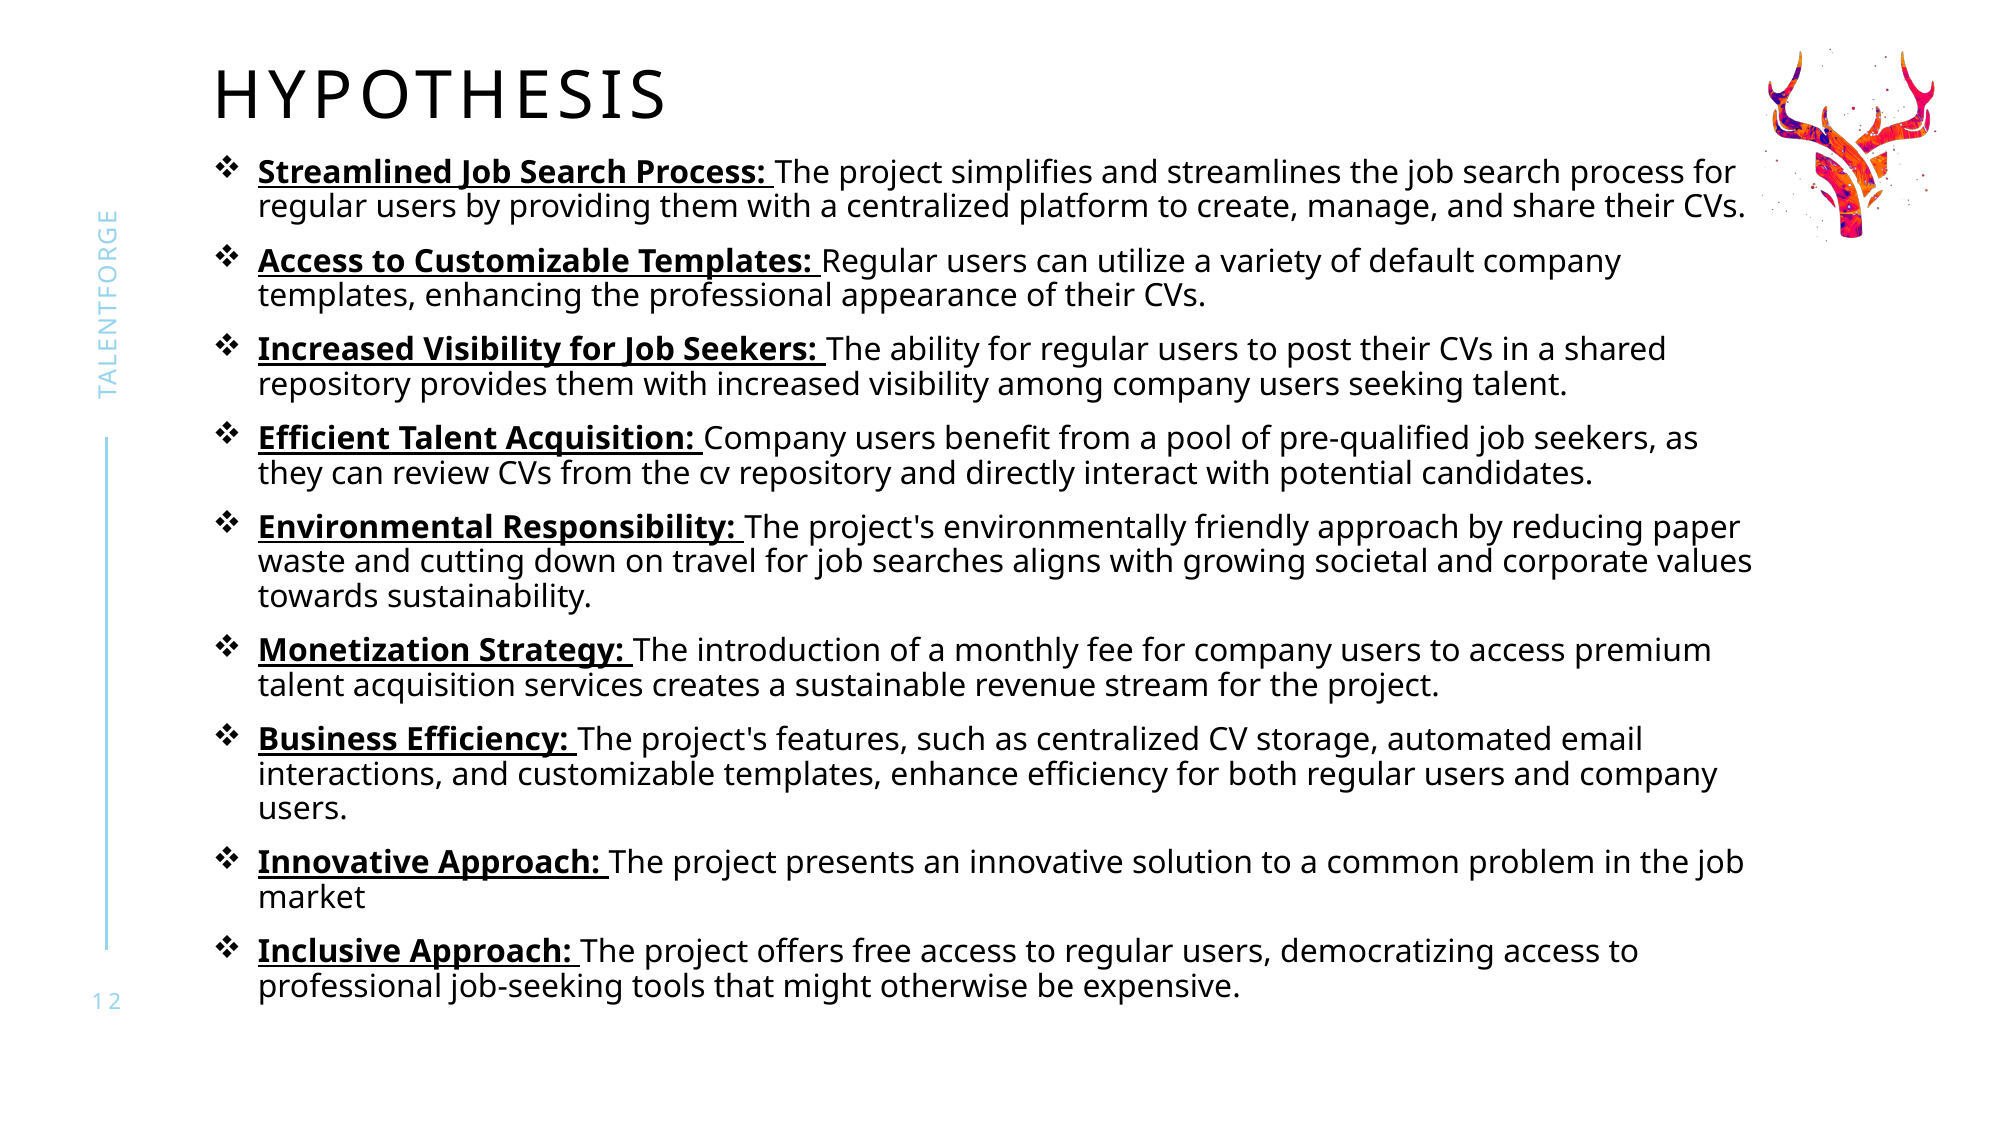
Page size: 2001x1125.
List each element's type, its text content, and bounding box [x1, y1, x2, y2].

title Hypothesis [213, 21, 1612, 133]
footer TALENTFORGE [90, 107, 122, 400]
slide_number 12 [68, 987, 144, 1018]
list Streamlined Job Search Process: The project simplifies and streamlines the job search process for regular users by providing them with a centralized platform to create, manage, and share their CVs. Access to Customizable Templates: Regular users can utilize a variety of default company templates, enhancing the professional appearance of their CVs. Increased Visibility for Job Seekers: The ability for regular users to post their CVs in a shared repository provides them with increased visibility among company users seeking talent. Efficient Talent Acquisition: Company users benefit from a pool of pre-qualified job seekers, as they can review CVs from the cv repository and directly interact with potential candidates. Environmental Responsibility: The project's environmentally friendly approach by reducing paper waste and cutting down on travel for job searches aligns with growing societal and corporate values towards sustainability. Monetization Strategy: The introduction of a monthly fee for company users to access premium talent acquisition services creates a sustainable revenue stream for the project. Business Efficiency: The project's features, such as centralized CV storage, automated email interactions, and customizable templates, enhance efficiency for both regular users and company users. Innovative Approach: The project presents an innovative solution to a common problem in the job market Inclusive Approach: The project offers free access to regular users, democratizing access to professional job-seeking tools that might otherwise be expensive. [213, 155, 1761, 1047]
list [1730, 25, 1972, 264]
